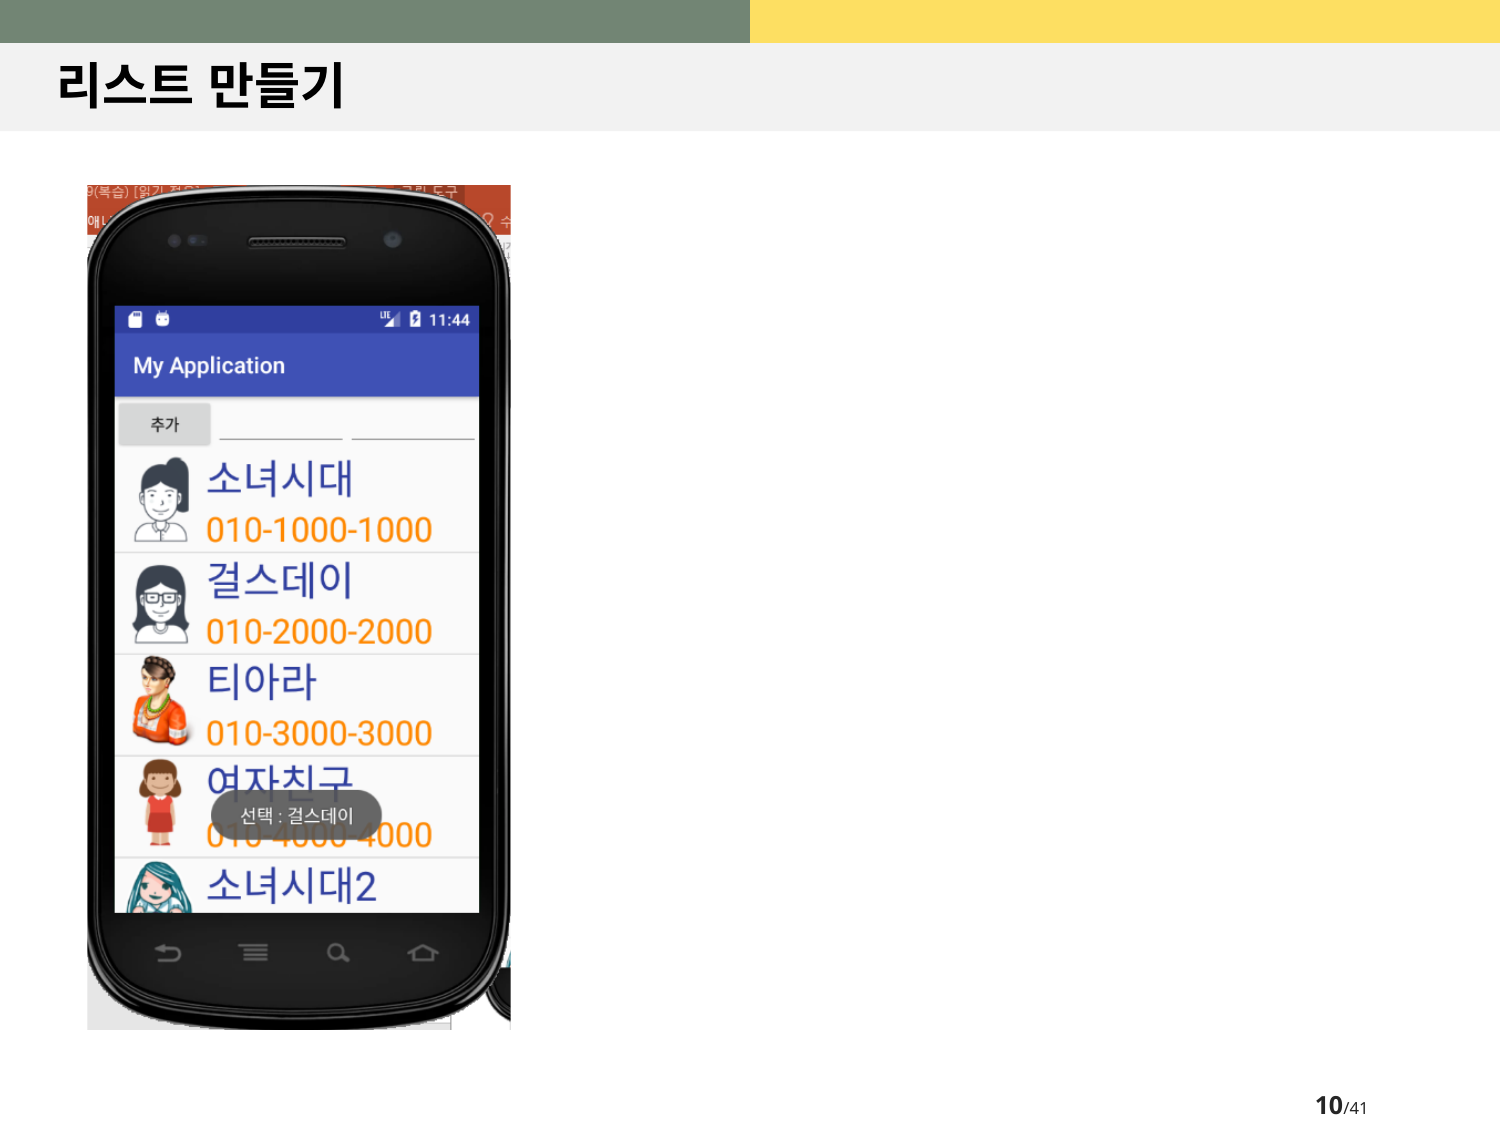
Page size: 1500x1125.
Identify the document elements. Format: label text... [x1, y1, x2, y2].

picture [87, 184, 511, 1030]
title 리스트 만들기 [41, 42, 1459, 128]
